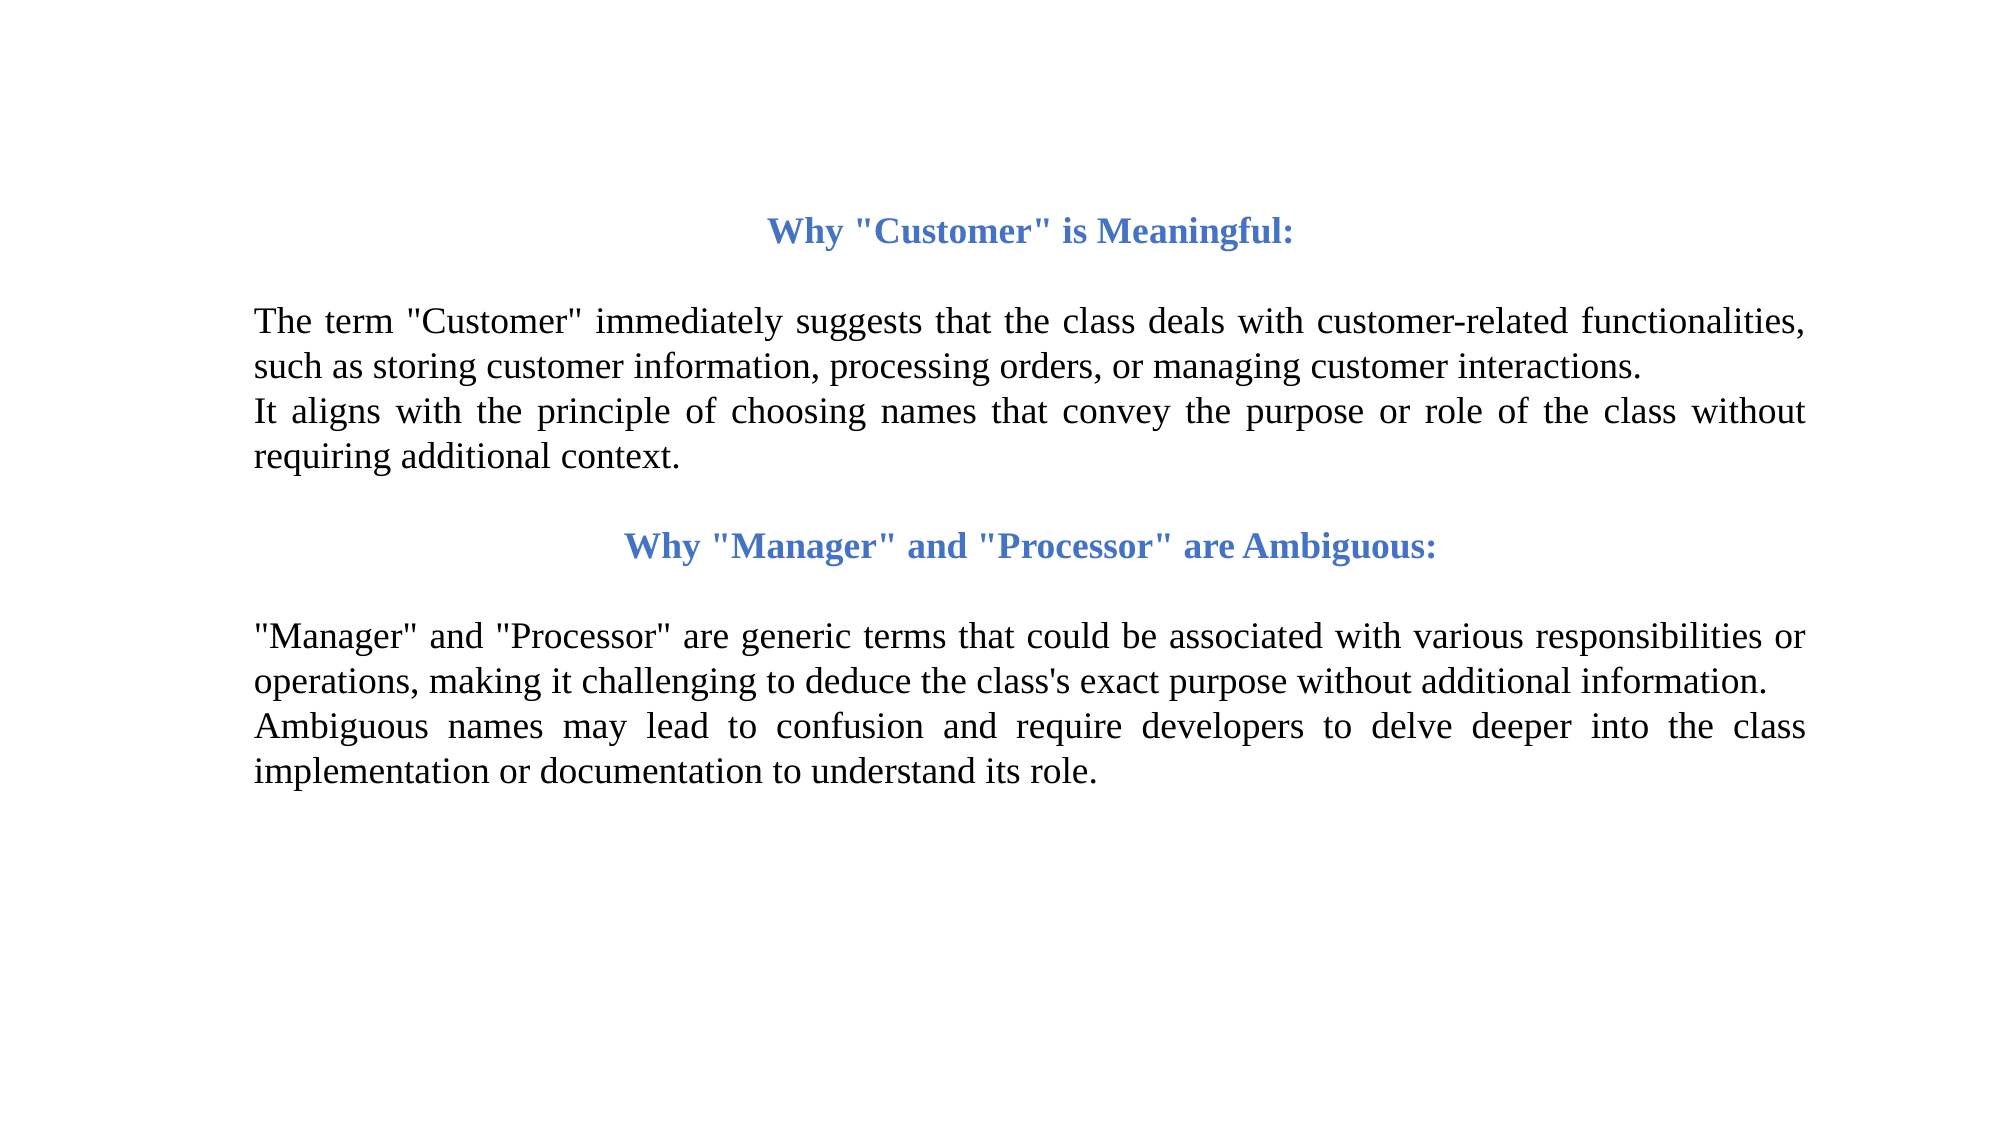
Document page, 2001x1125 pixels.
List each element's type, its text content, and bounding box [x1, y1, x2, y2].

text_box Why "Customer" is Meaningful: The term "Customer" immediately suggests that the class deals with customer-related functionalities, such as storing customer information, processing orders, or managing customer interactions. It aligns with the principle of choosing names that convey the purpose or role of the class without requiring additional context. Why "Manager" and "Processor" are Ambiguous: "Manager" and "Processor" are generic terms that could be associated with various responsibilities or operations, making it challenging to deduce the class's exact purpose without additional information. Ambiguous names may lead to confusion and require developers to delve deeper into the class implementation or documentation to understand its role. [239, 198, 1823, 900]
